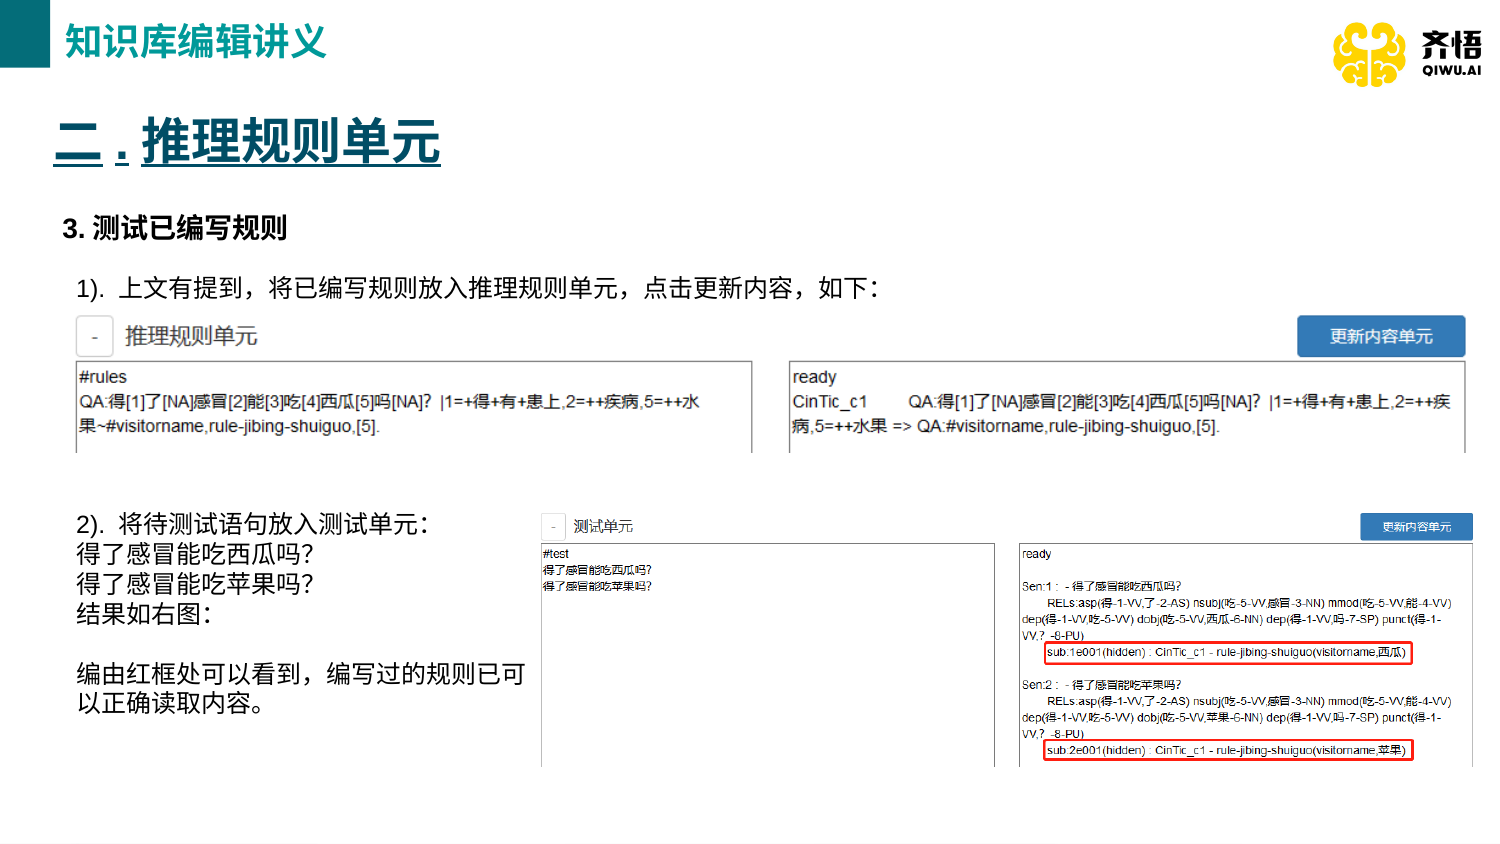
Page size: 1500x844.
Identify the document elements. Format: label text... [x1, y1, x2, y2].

text_box 2). 将待测试语句放入测试单元： 得了感冒能吃西瓜吗？ 得了感冒能吃苹果吗？ 结果如右图： 编由红框处可以看到，编写过的规则已可以正确读取内容。 [61, 500, 551, 726]
picture [1325, 14, 1482, 95]
text_box 二.推理规则单元 [38, 102, 456, 238]
text_box 3.测试已编写规则 [47, 202, 304, 252]
text_box 1). 上文有提到，将已编写规则放入推理规则单元，点击更新内容，如下： [61, 264, 1439, 370]
picture [71, 313, 1473, 453]
text_box [0, 0, 52, 70]
picture [533, 509, 1473, 767]
text_box 知识库编辑讲义 [50, 10, 343, 71]
